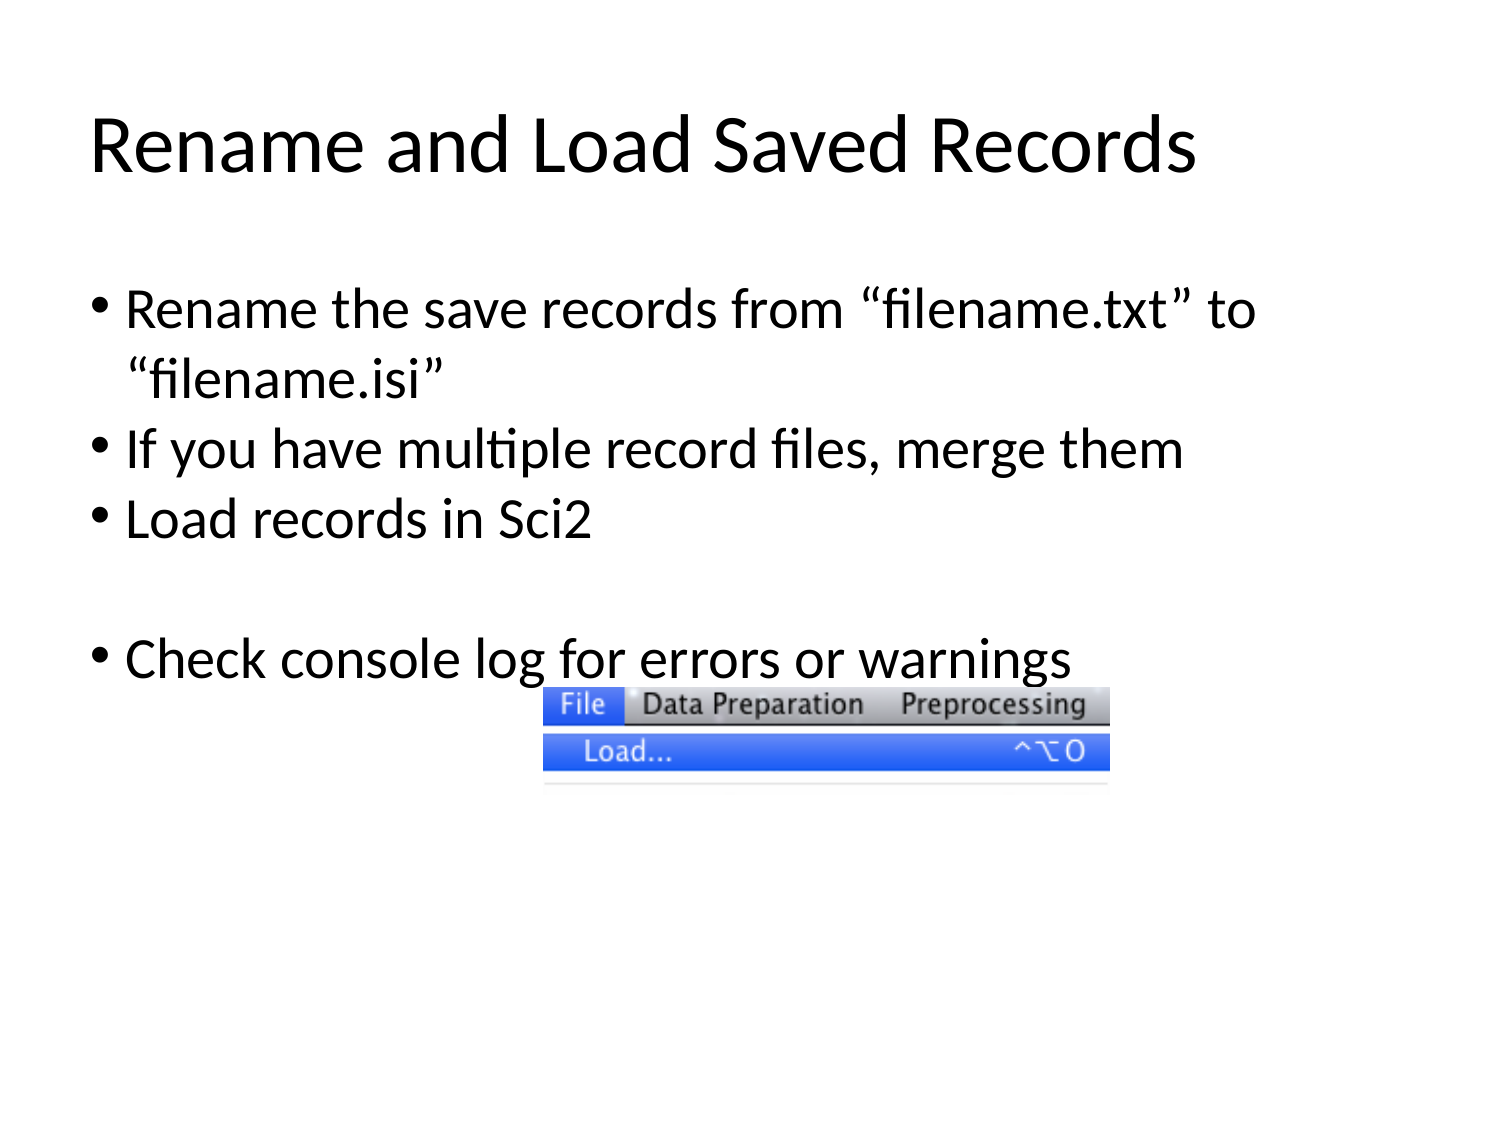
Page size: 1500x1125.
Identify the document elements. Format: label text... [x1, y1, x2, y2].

picture [543, 687, 1111, 796]
text_box Rename and Load Saved Records [75, 45, 1425, 233]
text_box Rename the save records from “filename.txt” to “filename.isi” If you have multiple record files, merge them Load records in Sci2 Check console log for errors or warnings [75, 262, 1425, 1005]
